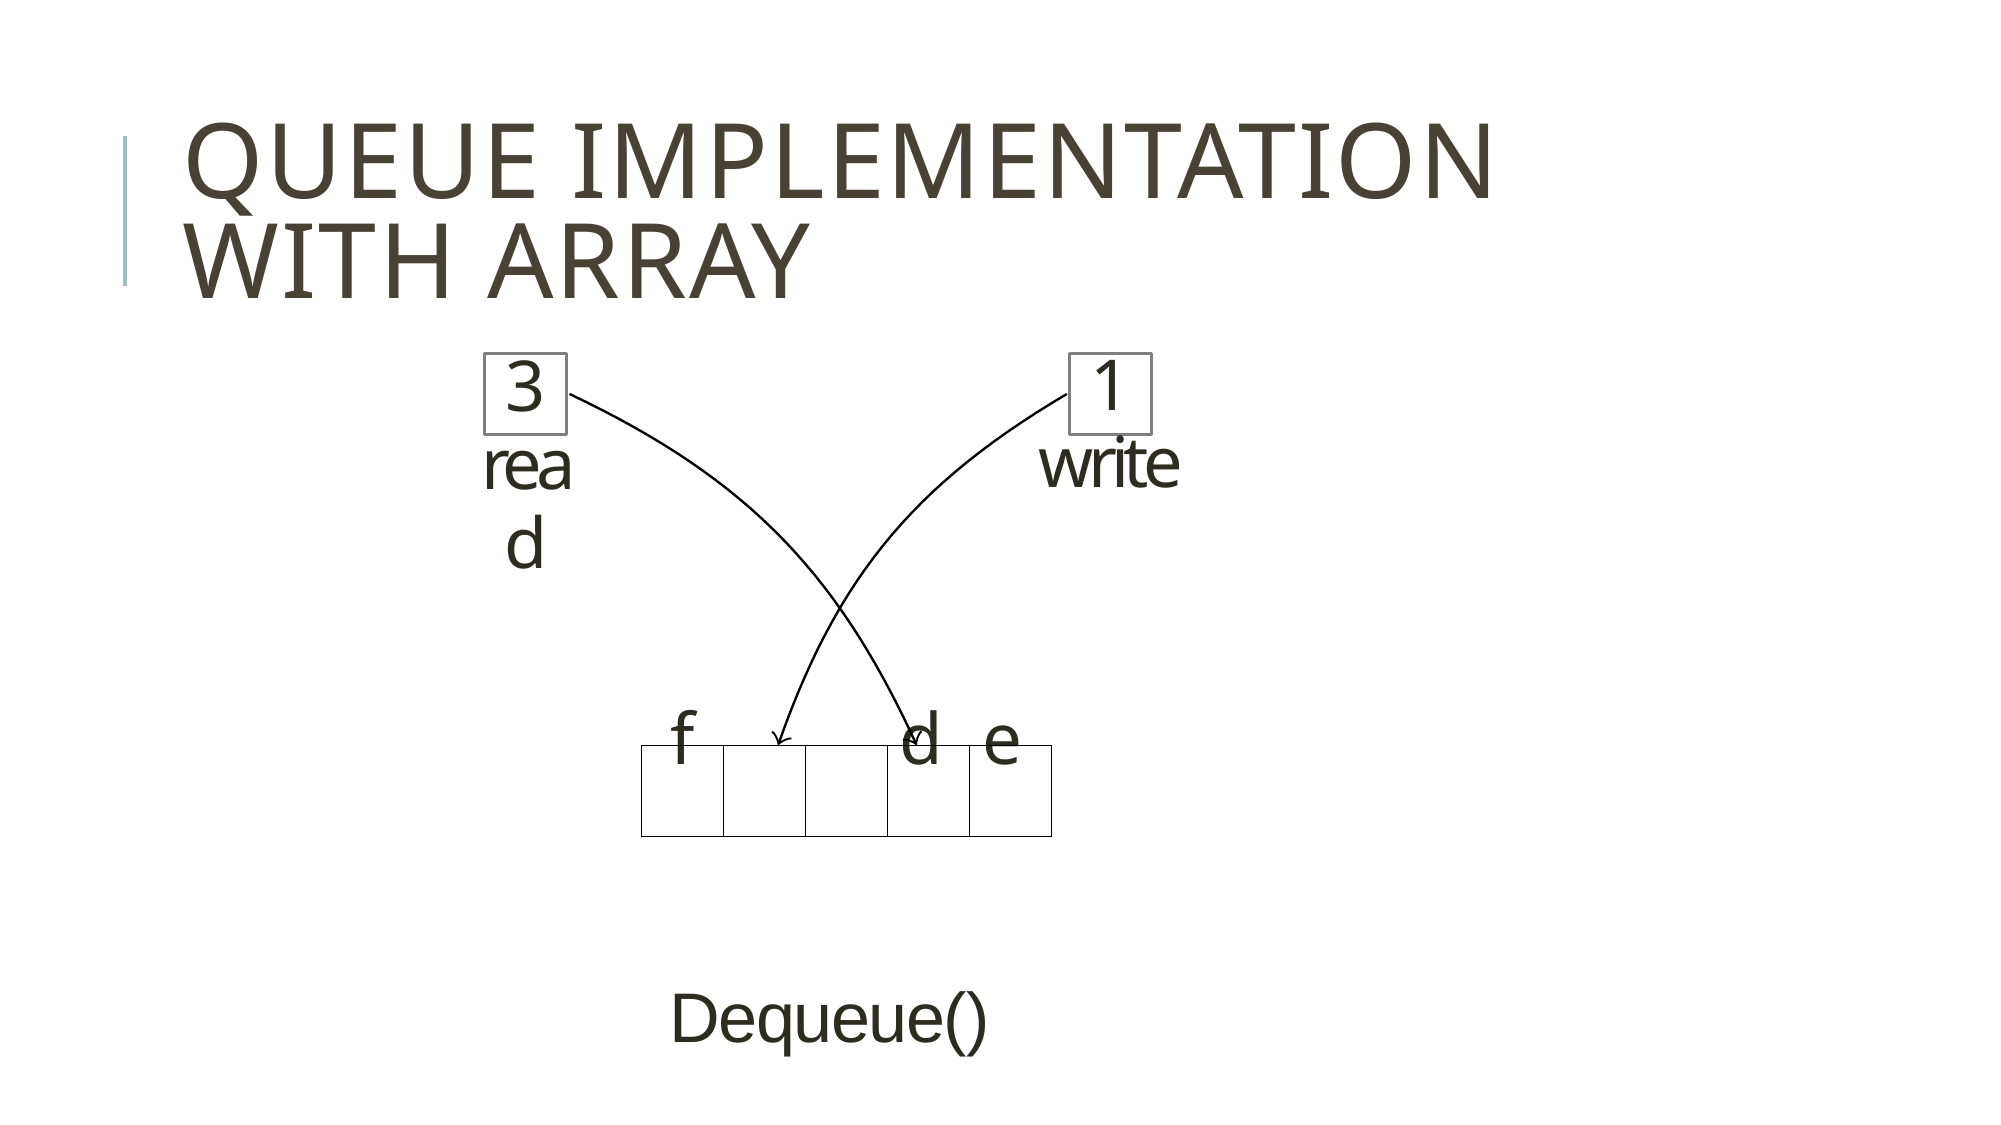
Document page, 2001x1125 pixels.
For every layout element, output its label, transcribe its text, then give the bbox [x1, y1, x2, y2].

text_box 1 write [1037, 342, 1184, 502]
table_header d [888, 754, 969, 836]
text_box 3 read [462, 342, 590, 583]
table_header f [642, 754, 723, 836]
table_header e [970, 754, 1051, 836]
title Queue Implementation with Array [168, 96, 1763, 342]
table_header [806, 754, 887, 836]
text_box Dequeue() [665, 979, 995, 1057]
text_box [566, 391, 1070, 747]
table_header [724, 754, 805, 836]
